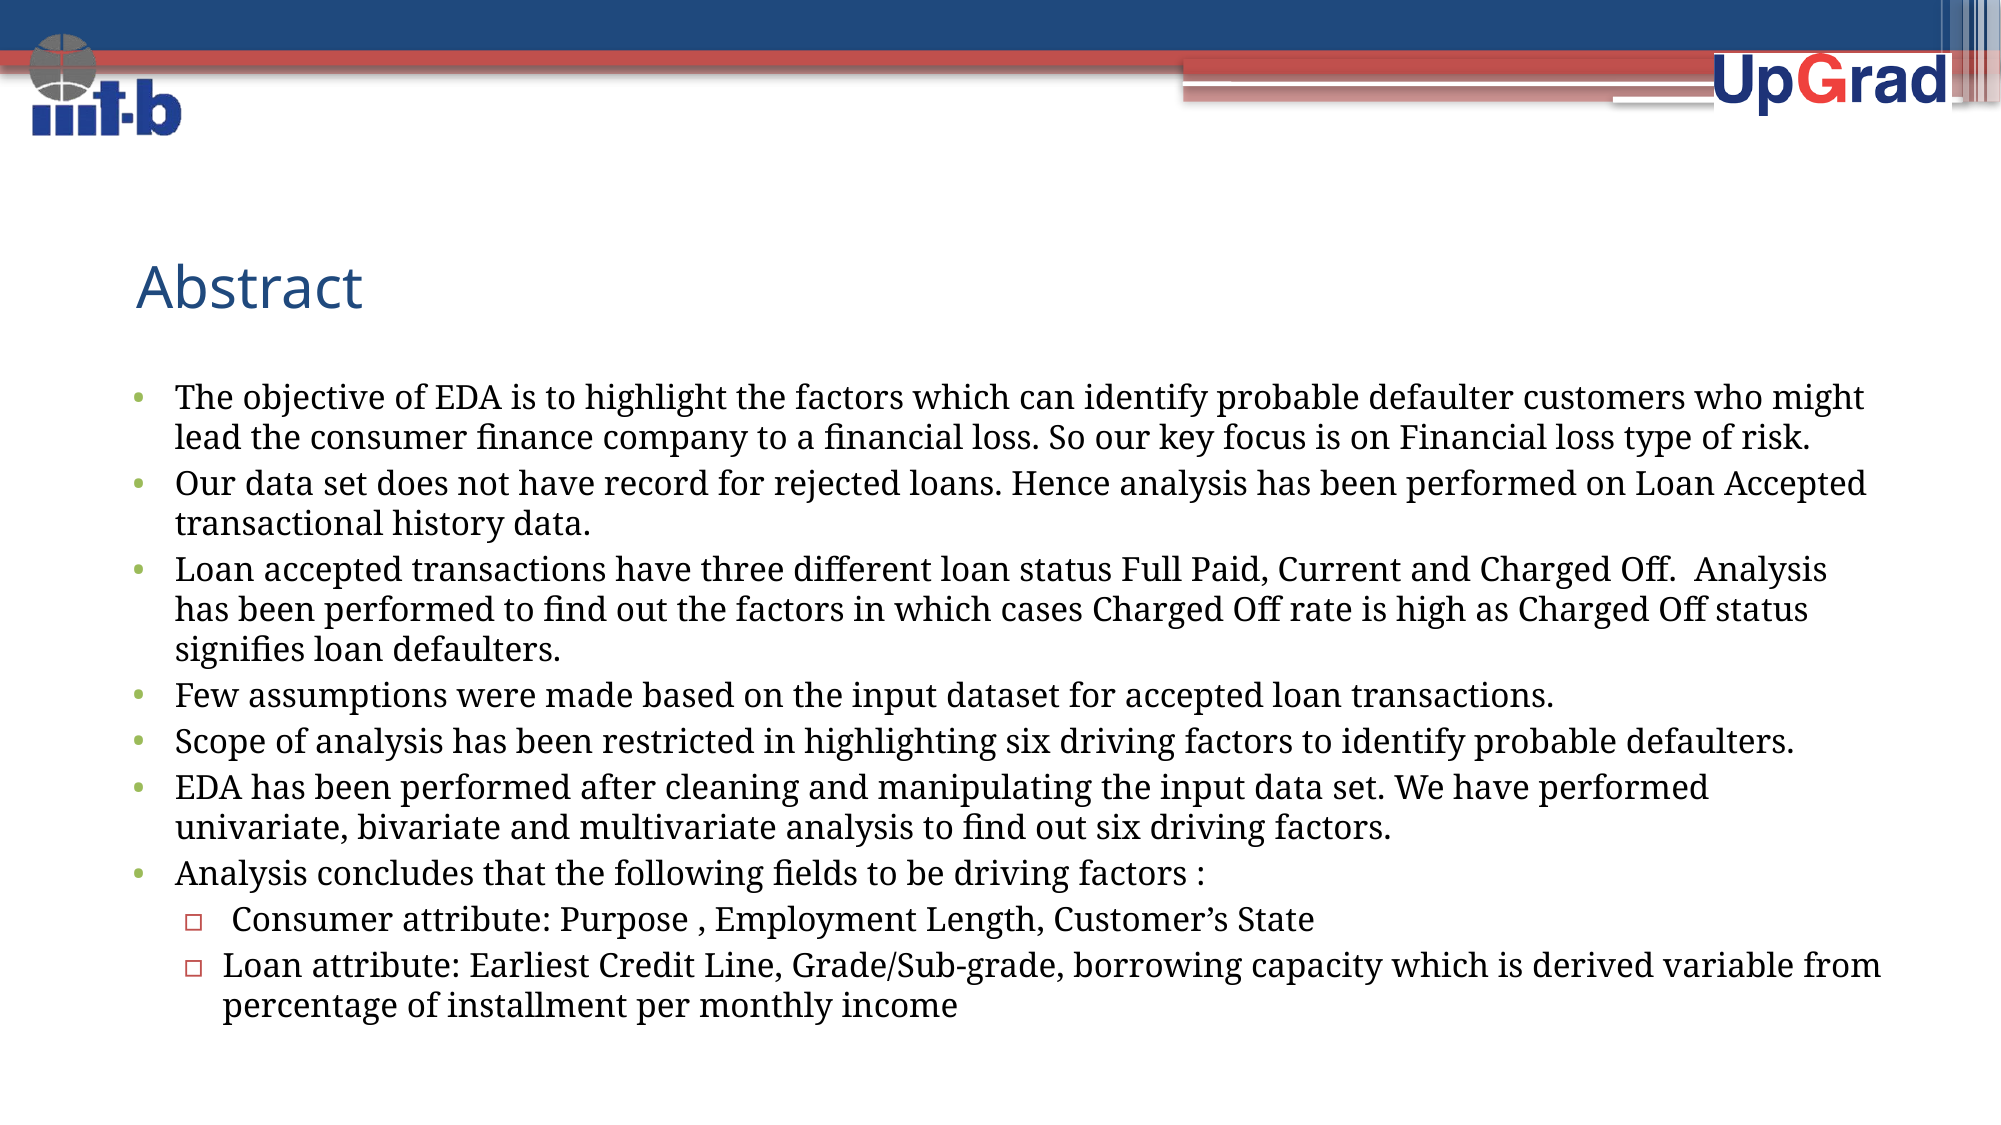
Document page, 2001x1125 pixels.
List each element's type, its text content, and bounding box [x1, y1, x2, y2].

picture [1714, 53, 1952, 116]
list The objective of EDA is to highlight the factors which can identify probable defaulter customers who might lead the consumer finance company to a financial loss. So our key focus is on Financial loss type of risk. Our data set does not have record for rejected loans. Hence analysis has been performed on Loan Accepted transactional history data. Loan accepted transactions have three different loan status Full Paid, Current and Charged Off. Analysis has been performed to find out the factors in which cases Charged Off rate is high as Charged Off status signifies loan defaulters. Few assumptions were made based on the input dataset for accepted loan transactions. Scope of analysis has been restricted in highlighting six driving factors to identify probable defaulters. EDA has been performed after cleaning and manipulating the input data set. We have performed univariate, bivariate and multivariate analysis to find out six driving factors. Analysis concludes that the following fields to be driving factors : Consumer attribute: Purpose , Employment Length, Customer’s State Loan attribute: Earliest Credit Line, Grade/Sub-grade, borrowing capacity which is derived variable from percentage of installment per monthly income [99, 368, 1900, 1079]
title Abstract [99, 187, 1900, 363]
picture [0, 29, 208, 163]
